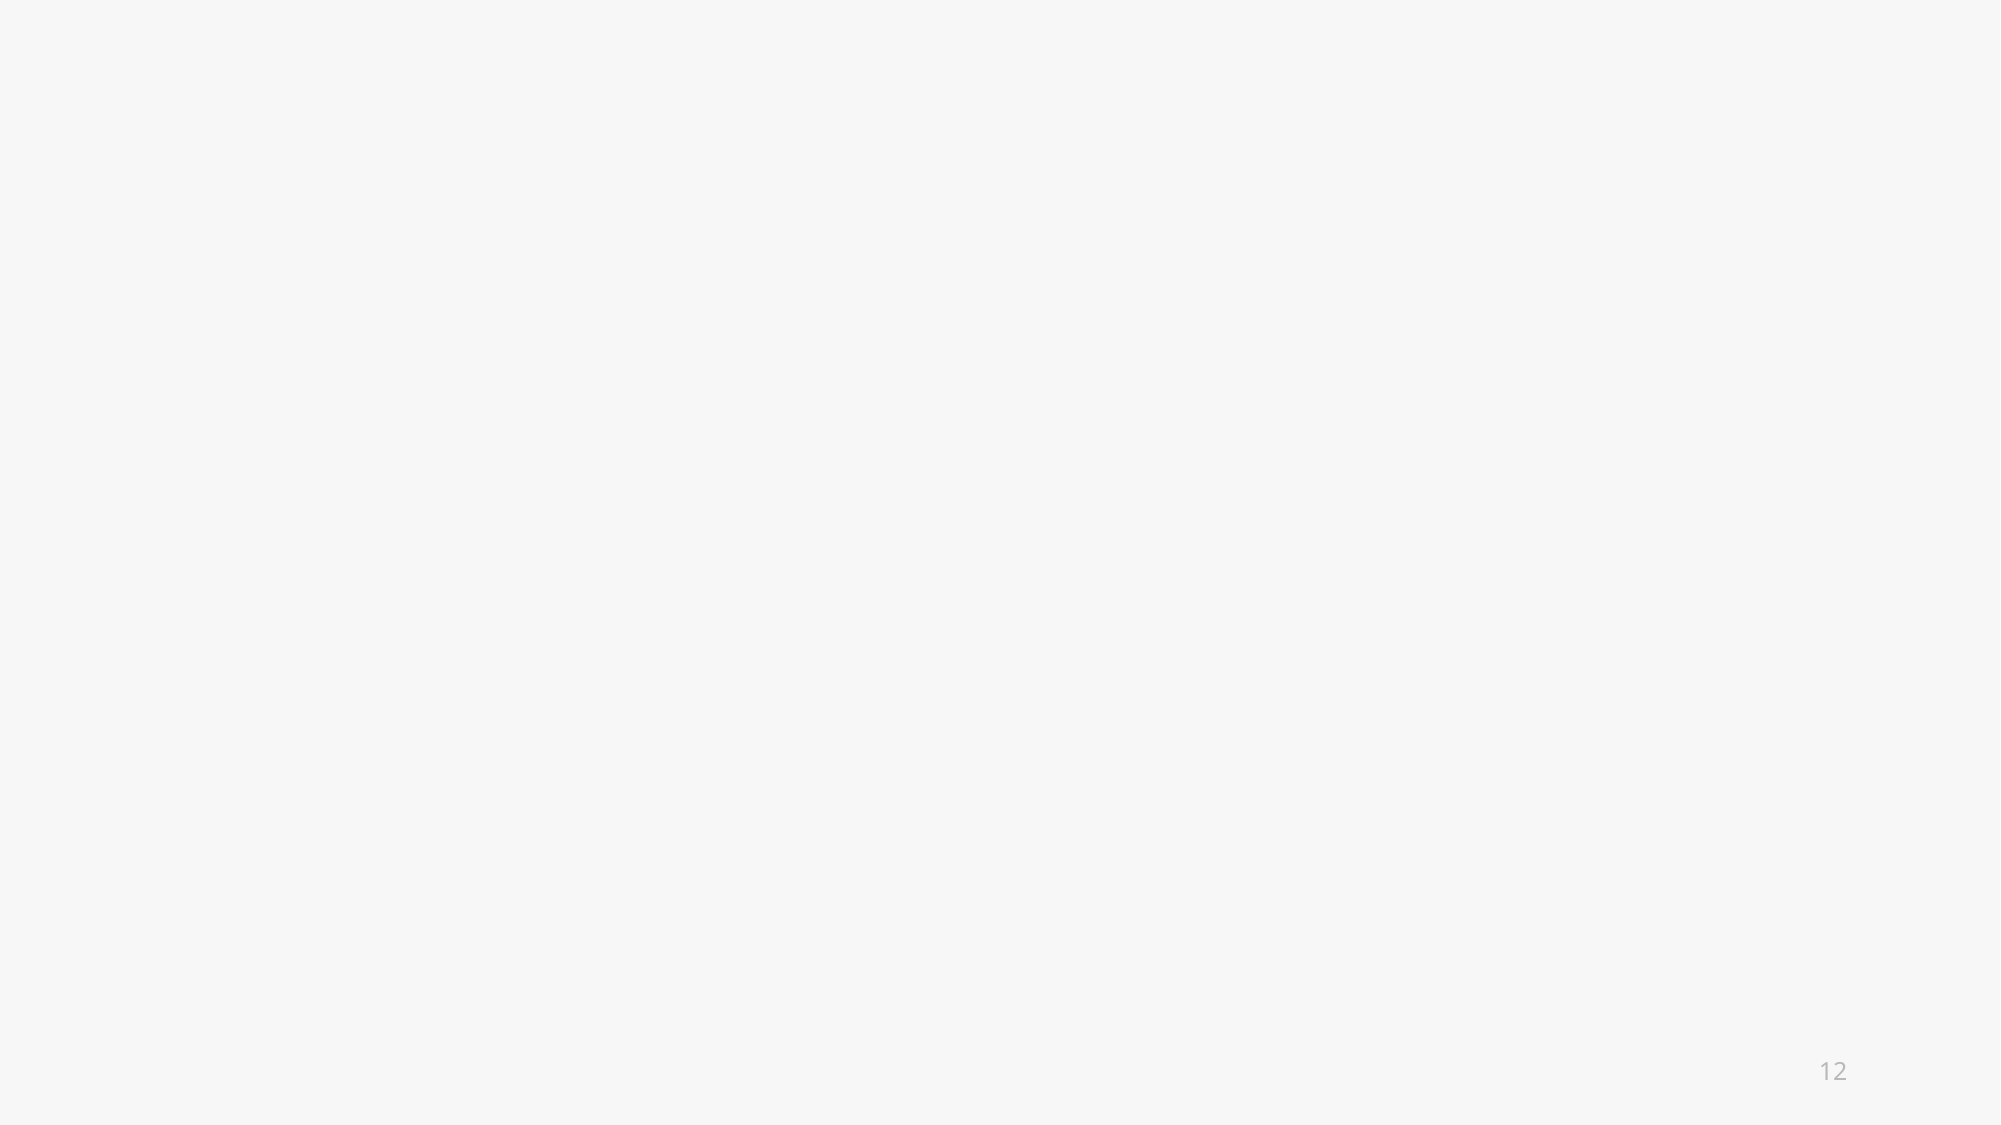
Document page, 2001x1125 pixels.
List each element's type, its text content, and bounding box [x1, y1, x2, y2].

slide_number 12 [1412, 1042, 1863, 1103]
